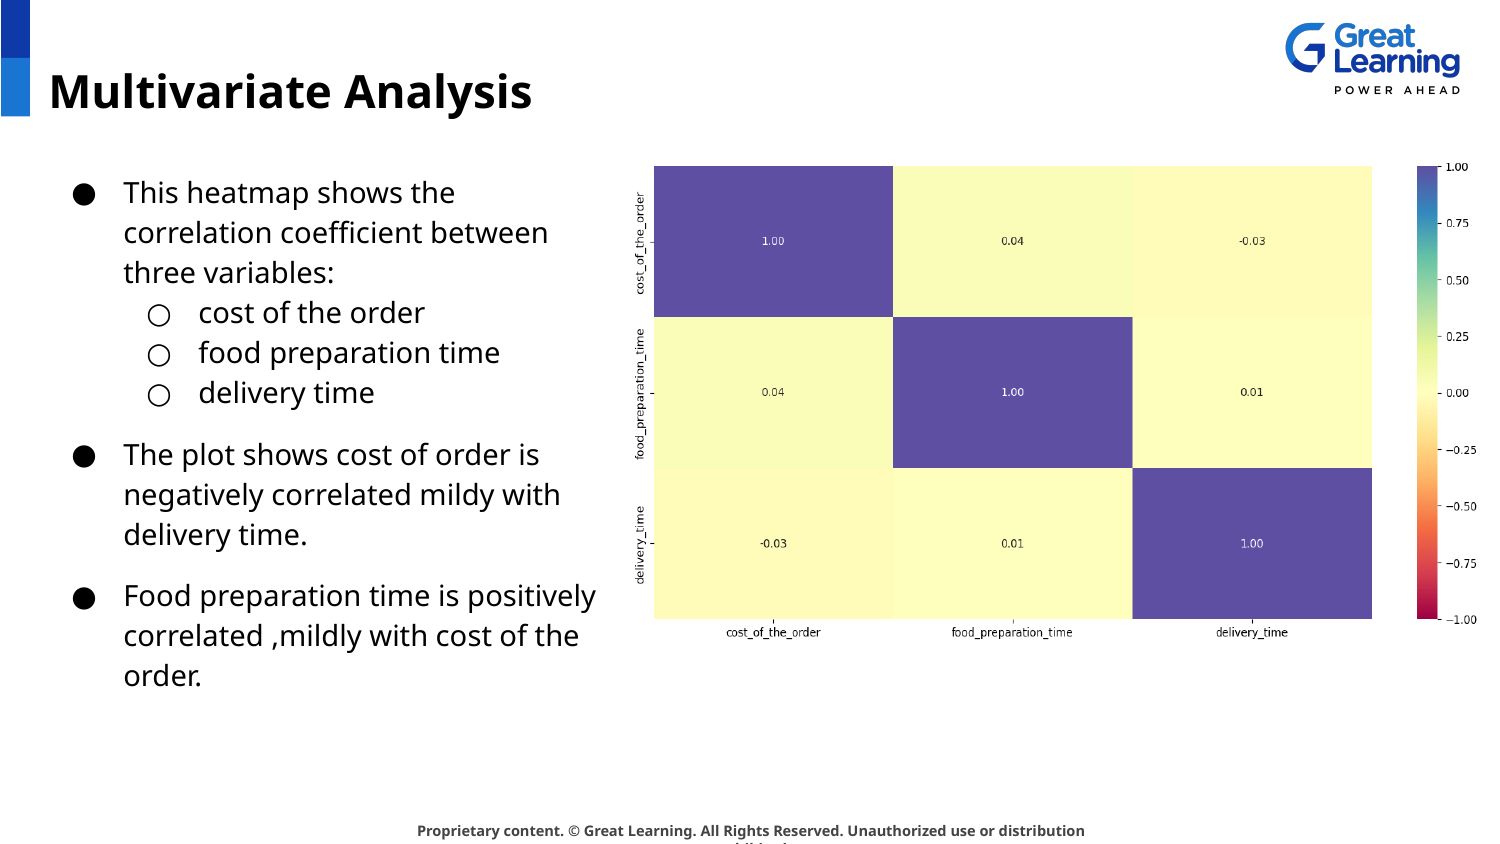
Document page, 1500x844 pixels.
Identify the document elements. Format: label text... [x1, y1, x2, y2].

picture [627, 153, 1486, 648]
list This heatmap shows the correlation coefficient between three variables: cost of the order food preparation time delivery time The plot shows cost of order is negatively correlated mildy with delivery time. Food preparation time is positively correlated ,mildly with cost of the order. [33, 153, 628, 762]
title Multivariate Analysis [33, 47, 1431, 142]
picture [1258, 11, 1487, 106]
